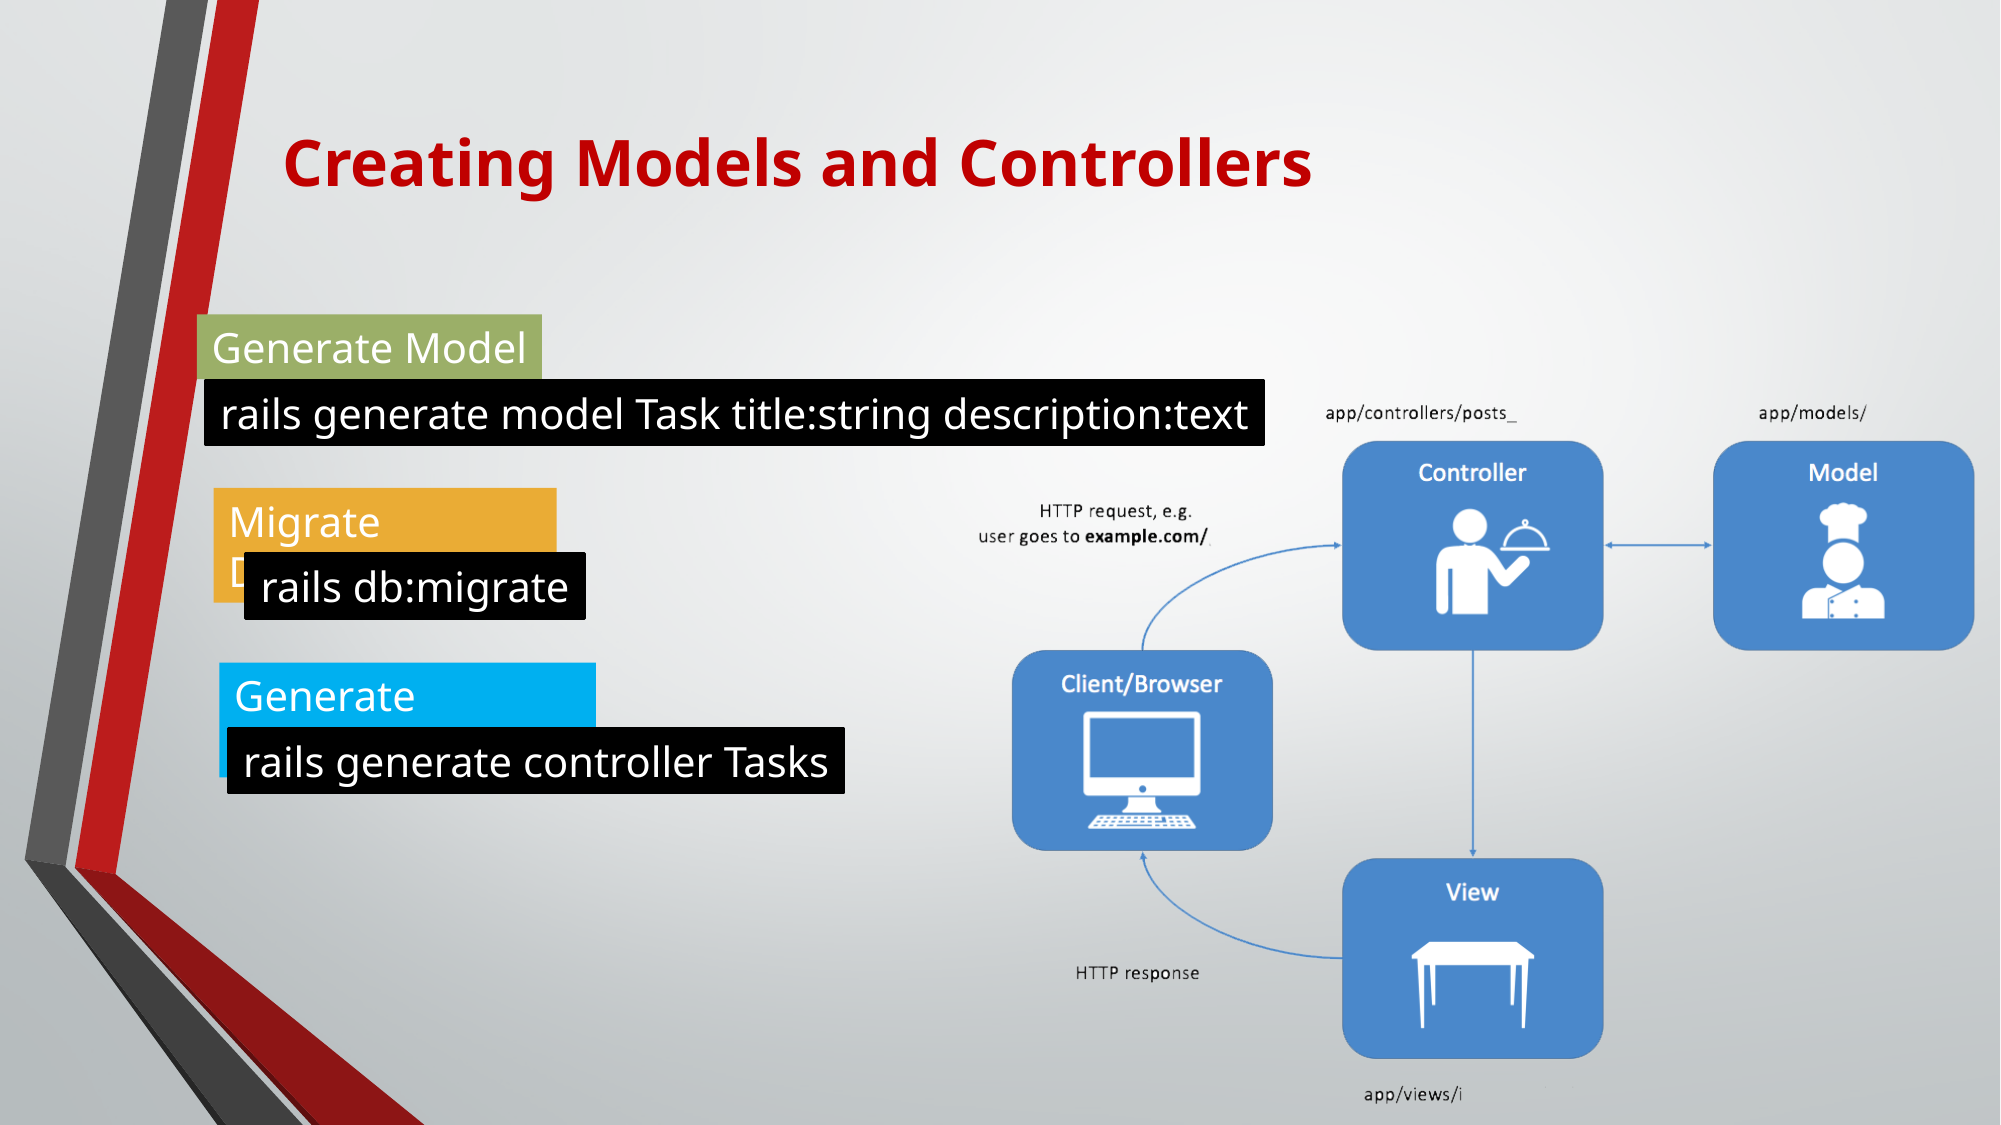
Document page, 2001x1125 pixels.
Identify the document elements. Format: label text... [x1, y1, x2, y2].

text_box Generate Model [196, 314, 542, 380]
text_box Generate Controller [219, 662, 596, 778]
picture [955, 390, 2000, 1125]
title Creating Models and Controllers [263, 112, 1333, 210]
text_box rails generate model Task title:string description:text [204, 379, 1265, 446]
text_box rails db:migrate [244, 552, 586, 620]
text_box Migrate Database [213, 487, 557, 603]
text_box rails generate controller Tasks [227, 727, 845, 794]
